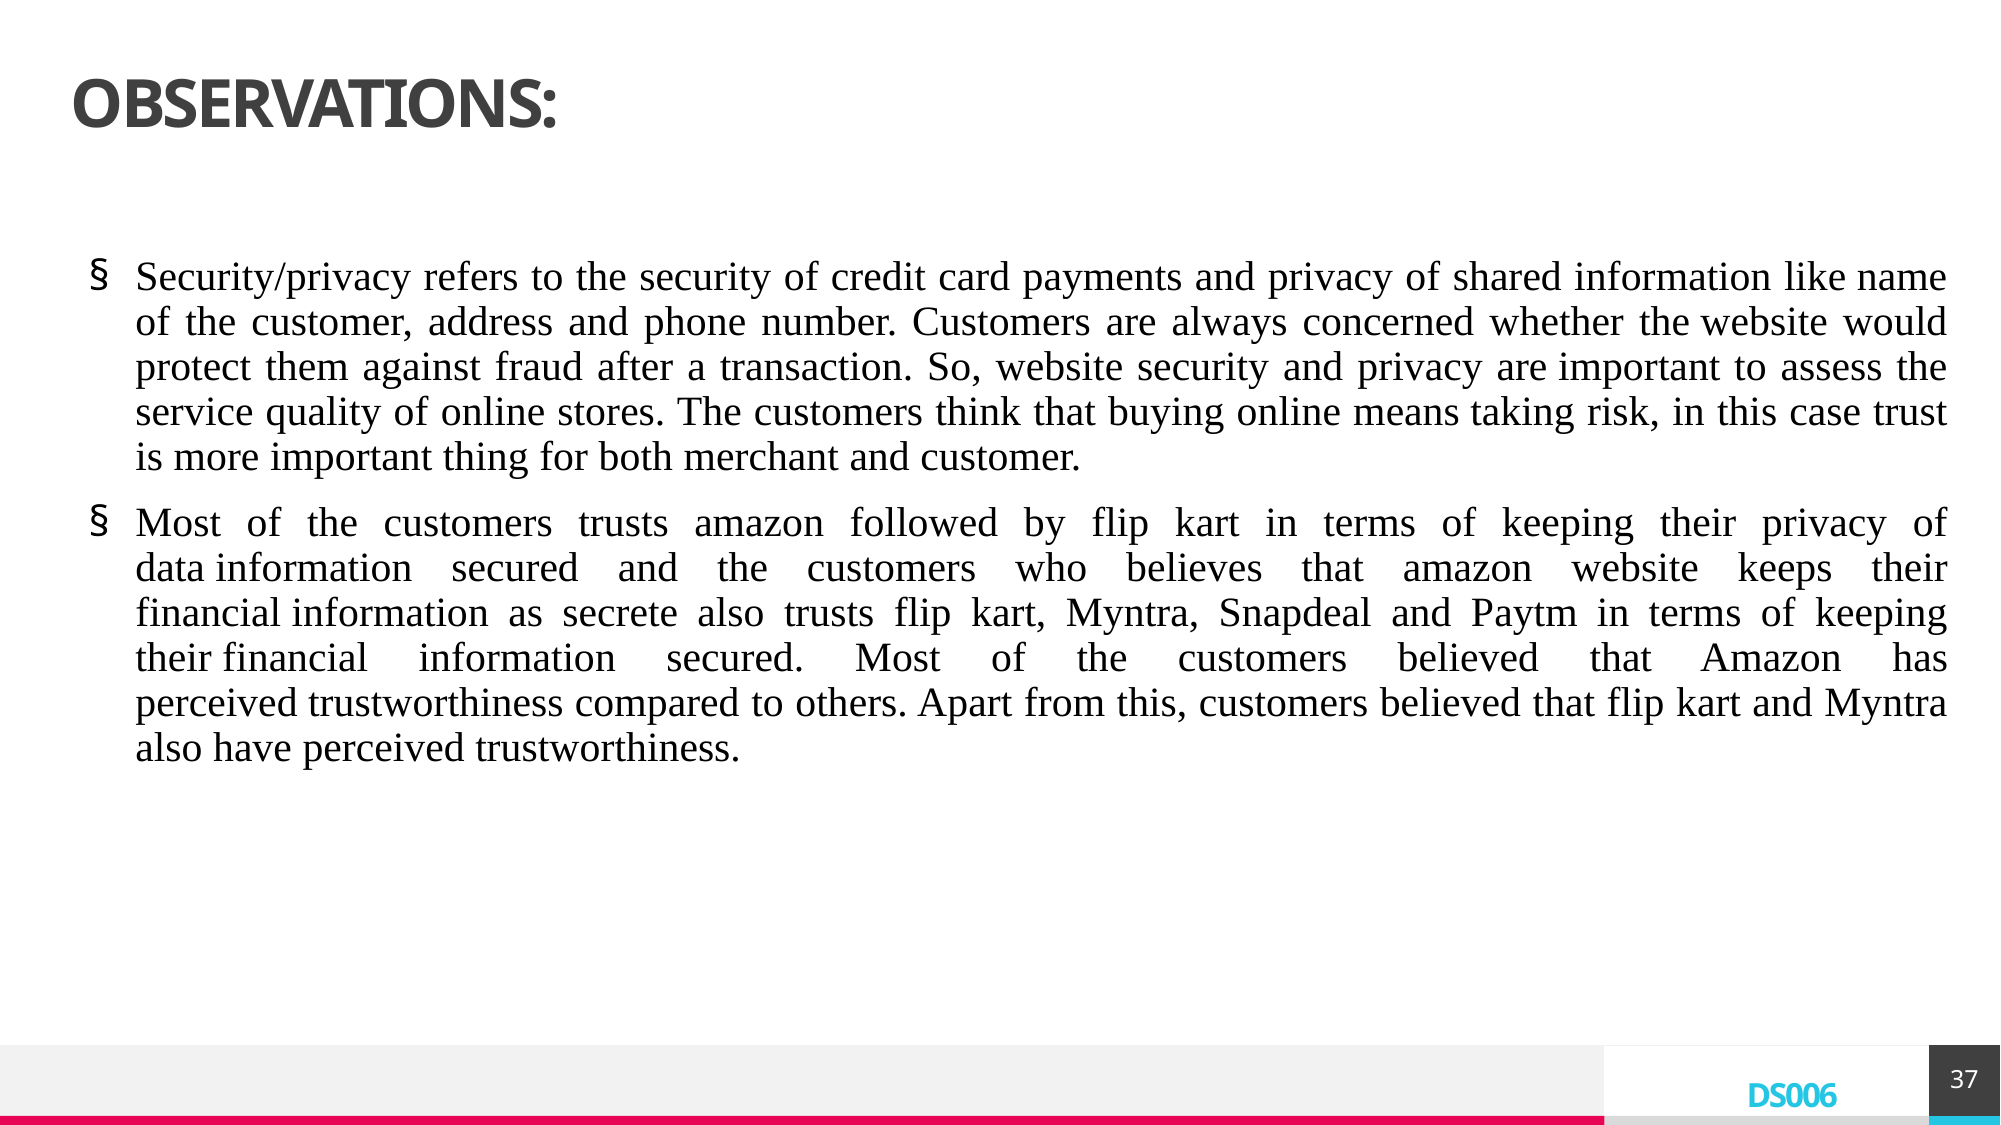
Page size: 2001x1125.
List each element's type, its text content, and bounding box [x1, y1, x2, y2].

title OBSERVATIONS: [70, 70, 1930, 142]
list [11, 193, 1966, 1025]
slide_number 37 [1929, 1045, 2000, 1116]
text_box Security/privacy refers to the security of credit card payments and privacy of shared information like name of the customer, address and phone number. Customers are always concerned whether the website would protect them against fraud after a transaction. So, website security and privacy are important to assess the service quality of online stores. The customers think that buying online means taking risk, in this case trust is more important thing for both merchant and customer. Most of the customers trusts amazon followed by flip kart in terms of keeping their privacy of data information secured and the customers who believes that amazon website keeps their financial information as secrete also trusts flip kart, Myntra, Snapdeal and Paytm in terms of keeping their financial information secured. Most of the customers believed that Amazon has perceived trustworthiness compared to others. Apart from this, customers believed that flip kart and Myntra also have perceived trustworthiness. [73, 247, 1965, 1042]
text_box DS006 [1680, 1055, 1854, 1115]
